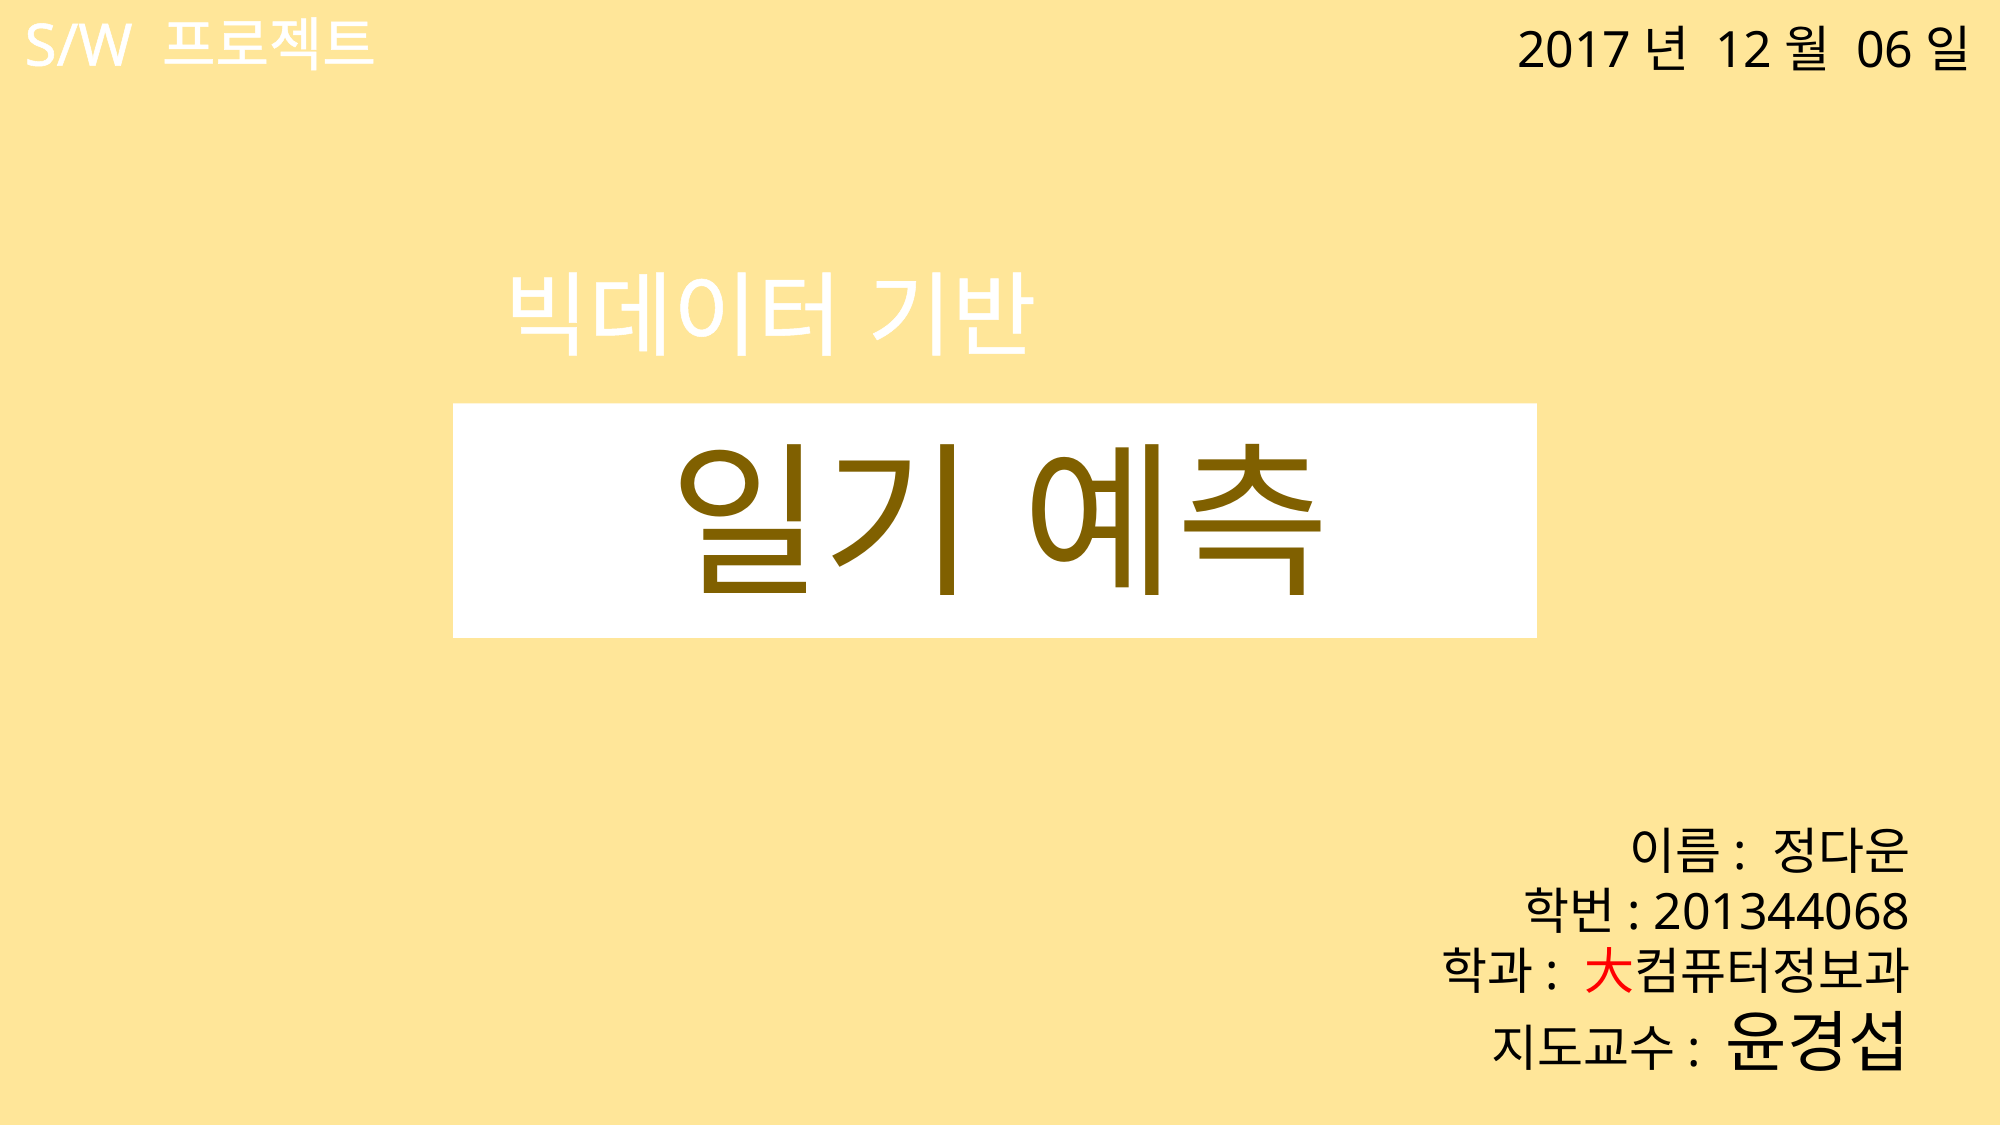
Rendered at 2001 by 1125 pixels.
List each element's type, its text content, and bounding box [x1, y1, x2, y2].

text_box 빅데이터 기반 [489, 249, 1078, 374]
text_box 일기 예측 [478, 408, 1522, 624]
text_box S/W 프로젝트 [9, 0, 391, 85]
text_box [452, 402, 1538, 639]
text_box 2017년 12월 06일 [1502, 10, 1986, 85]
text_box 이름: 정다운 학번: 201344068 학과: 大컴퓨터정보과 지도교수: 윤경섭 [1426, 812, 1925, 1088]
